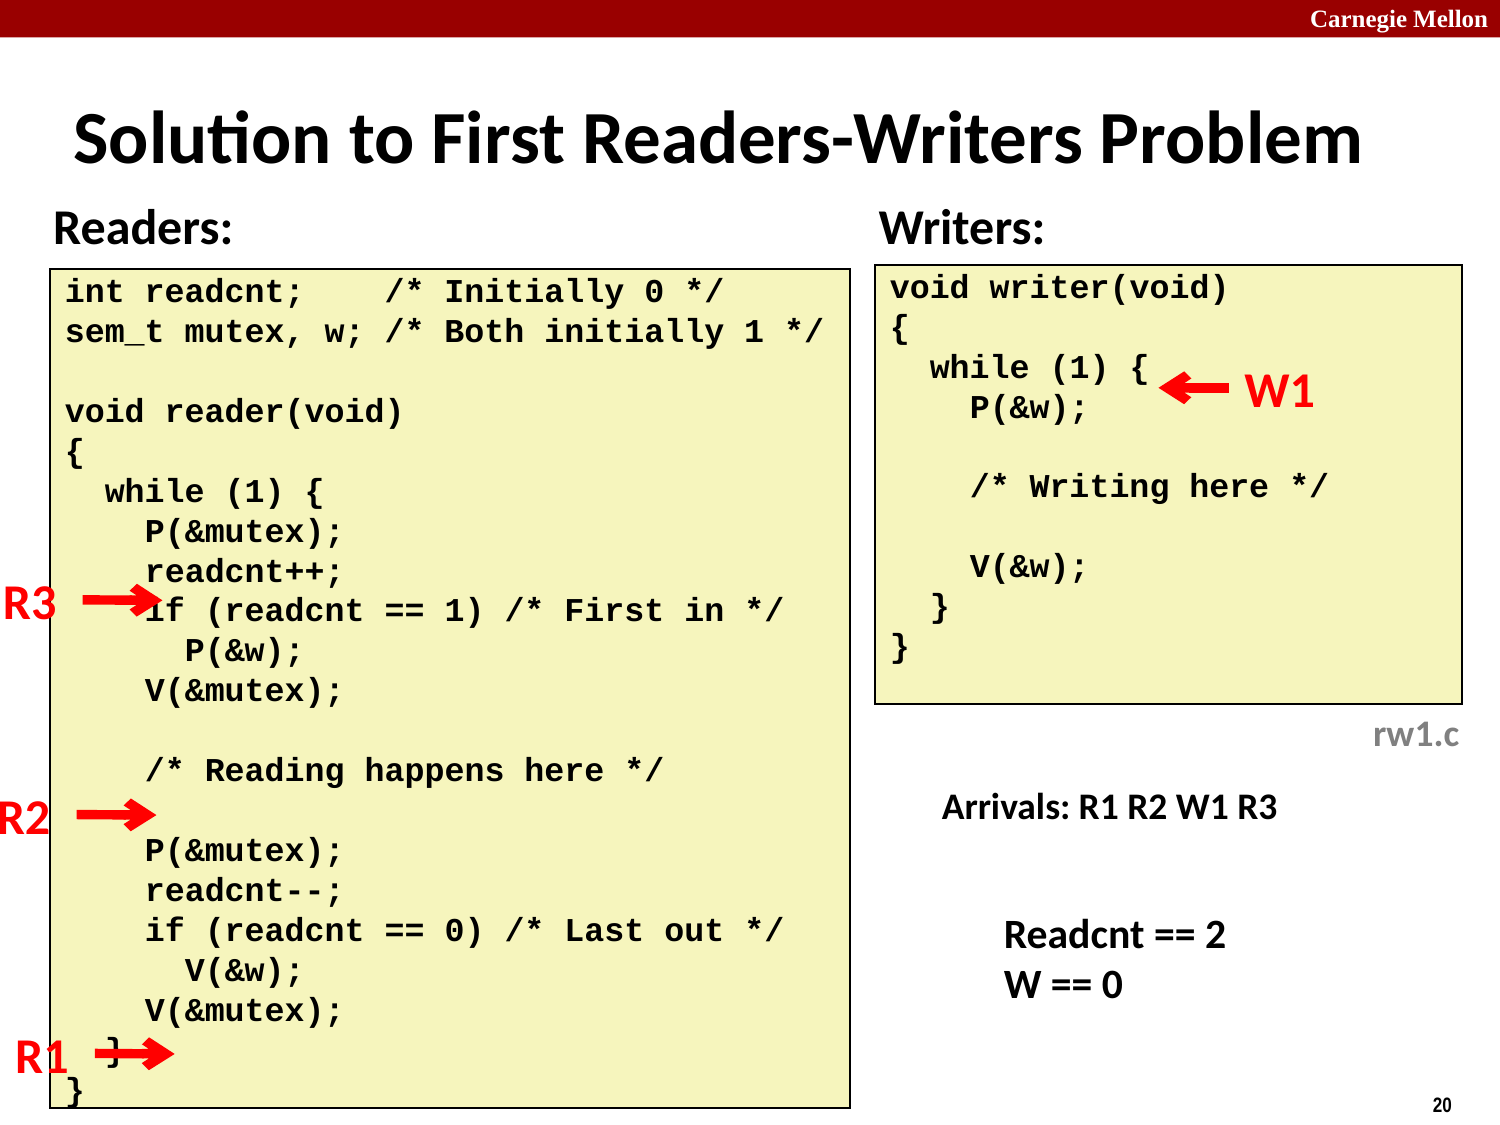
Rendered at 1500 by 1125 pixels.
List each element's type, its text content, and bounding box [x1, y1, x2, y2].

text_box Readers: [38, 187, 249, 263]
text_box rw1.c [1358, 701, 1475, 762]
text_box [0, 562, 163, 639]
text_box void writer(void) { while (1) { P(&w); /* Writing here */ V(&w); } } [874, 264, 1463, 705]
title Solution to First Readers-Writers Problem [58, 71, 1463, 197]
text_box Readcnt == 2 W == 0 [988, 899, 1242, 1015]
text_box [0, 1015, 175, 1092]
text_box Arrivals: R1 R2 W1 R3 [927, 774, 1293, 835]
text_box int readcnt; /* Initially 0 */ sem_t mutex, w; /* Both initially 1 */ void reader(void) { while (1) { P(&mutex); readcnt++; if (readcnt == 1) /* First in */ P(&w); V(&mutex); /* Reading happens here */ P(&mutex); readcnt--; if (readcnt == 0) /* Last out */ V(&w); V(&mutex); } } [50, 269, 850, 1108]
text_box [0, 776, 157, 854]
text_box Writers: [863, 187, 1061, 263]
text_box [1158, 349, 1343, 426]
